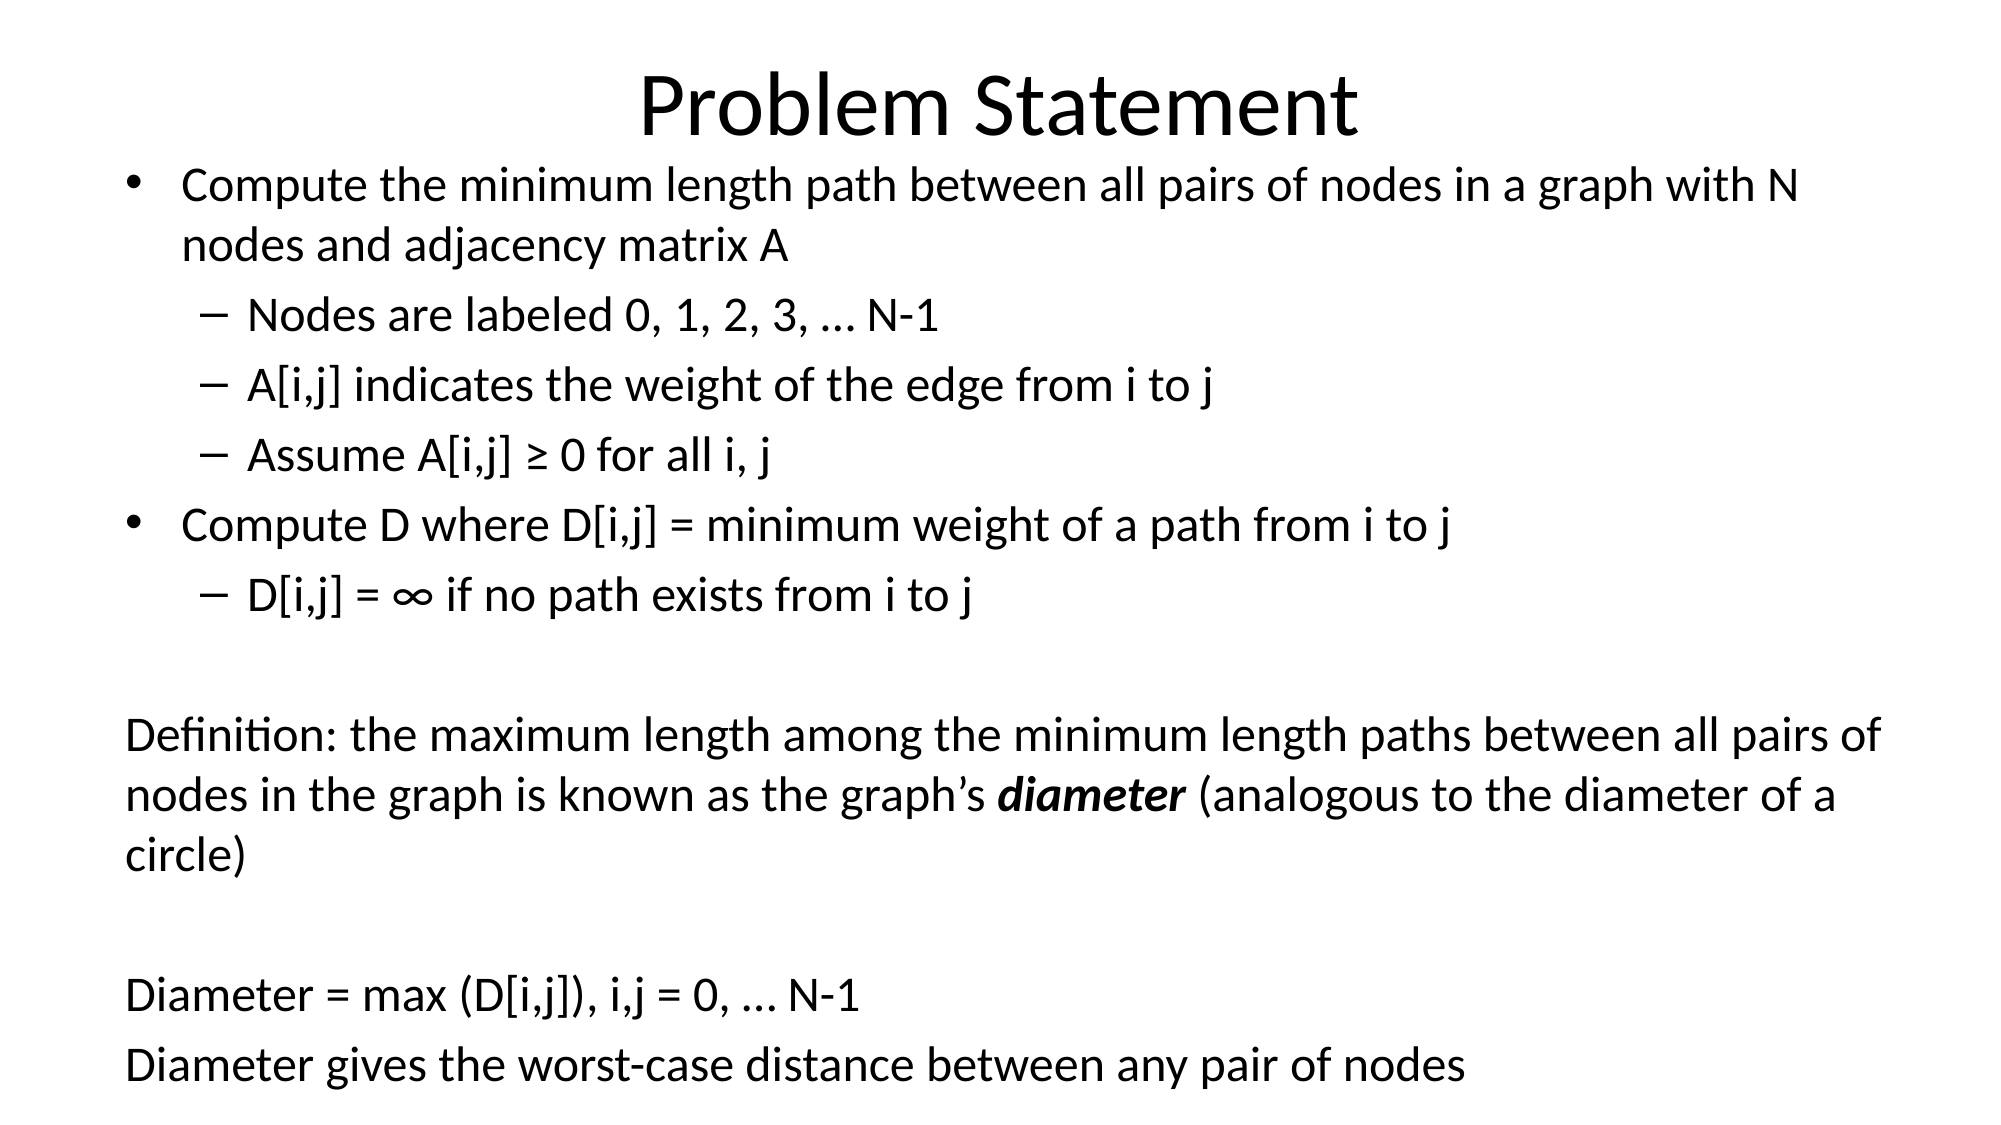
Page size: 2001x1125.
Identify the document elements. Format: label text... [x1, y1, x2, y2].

title Problem Statement [324, 4, 1675, 143]
list Compute the minimum length path between all pairs of nodes in a graph with N nodes and adjacency matrix A Nodes are labeled 0, 1, 2, 3, … N-1 A[i,j] indicates the weight of the edge from i to j Assume A[i,j] ≥ 0 for all i, j Compute D where D[i,j] = minimum weight of a path from i to j D[i,j] = ∞ if no path exists from i to j Definition: the maximum length among the minimum length paths between all pairs of nodes in the graph is known as the graph’s diameter (analogous to the diameter of a circle) Diameter = max (D[i,j]), i,j = 0, … N-1 Diameter gives the worst-case distance between any pair of nodes [110, 143, 1911, 1113]
